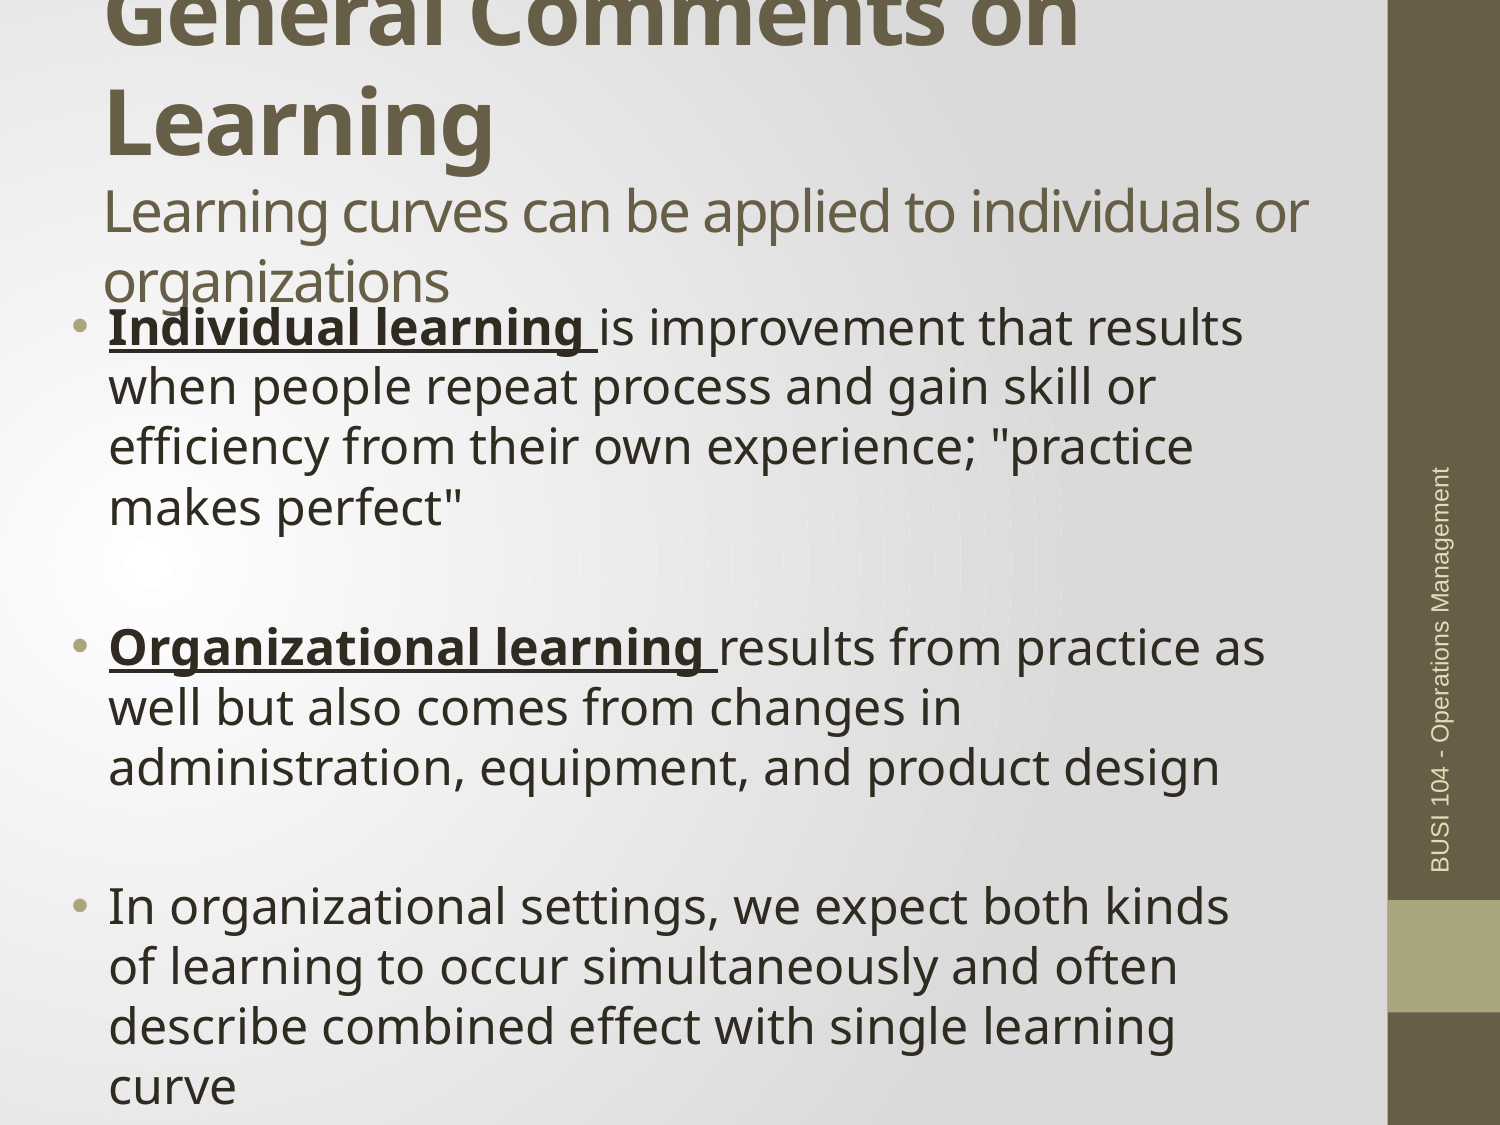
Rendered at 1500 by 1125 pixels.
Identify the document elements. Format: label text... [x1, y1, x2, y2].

footer BUSI 104 - Operations Management [1408, 337, 1469, 889]
list Individual learning is improvement that results when people repeat process and gain skill or efficiency from their own experience; "practice makes perfect" Organizational learning results from practice as well but also comes from changes in administration, equipment, and product design In organizational settings, we expect both kinds of learning to occur simultaneously and often describe combined effect with single learning curve [37, 287, 1288, 1075]
title General Comments on Learning Learning curves can be applied to individuals or organizations [87, 75, 1338, 263]
